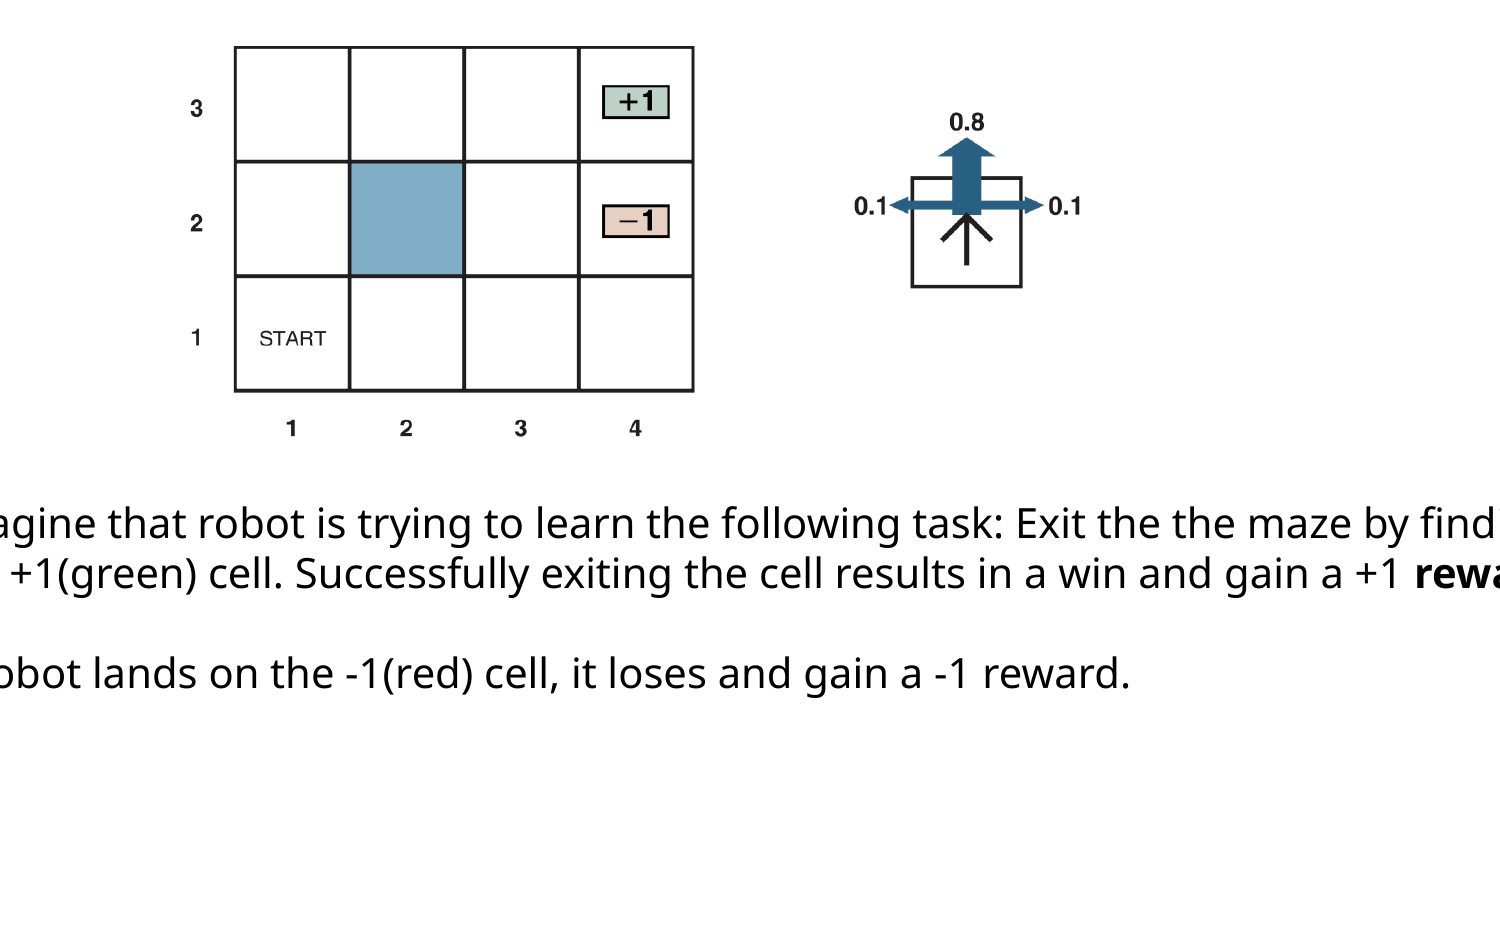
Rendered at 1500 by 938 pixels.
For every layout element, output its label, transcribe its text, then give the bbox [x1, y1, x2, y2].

picture [149, 23, 793, 445]
picture [812, 86, 1135, 333]
text_box Imagine that robot is trying to learn the following task: Exit the the maze by finding the +1(green) cell. Successfully exiting the cell results in a win and gain a +1 reward. If robot lands on the -1(red) cell, it loses and gain a -1 reward. [0, 489, 1500, 805]
